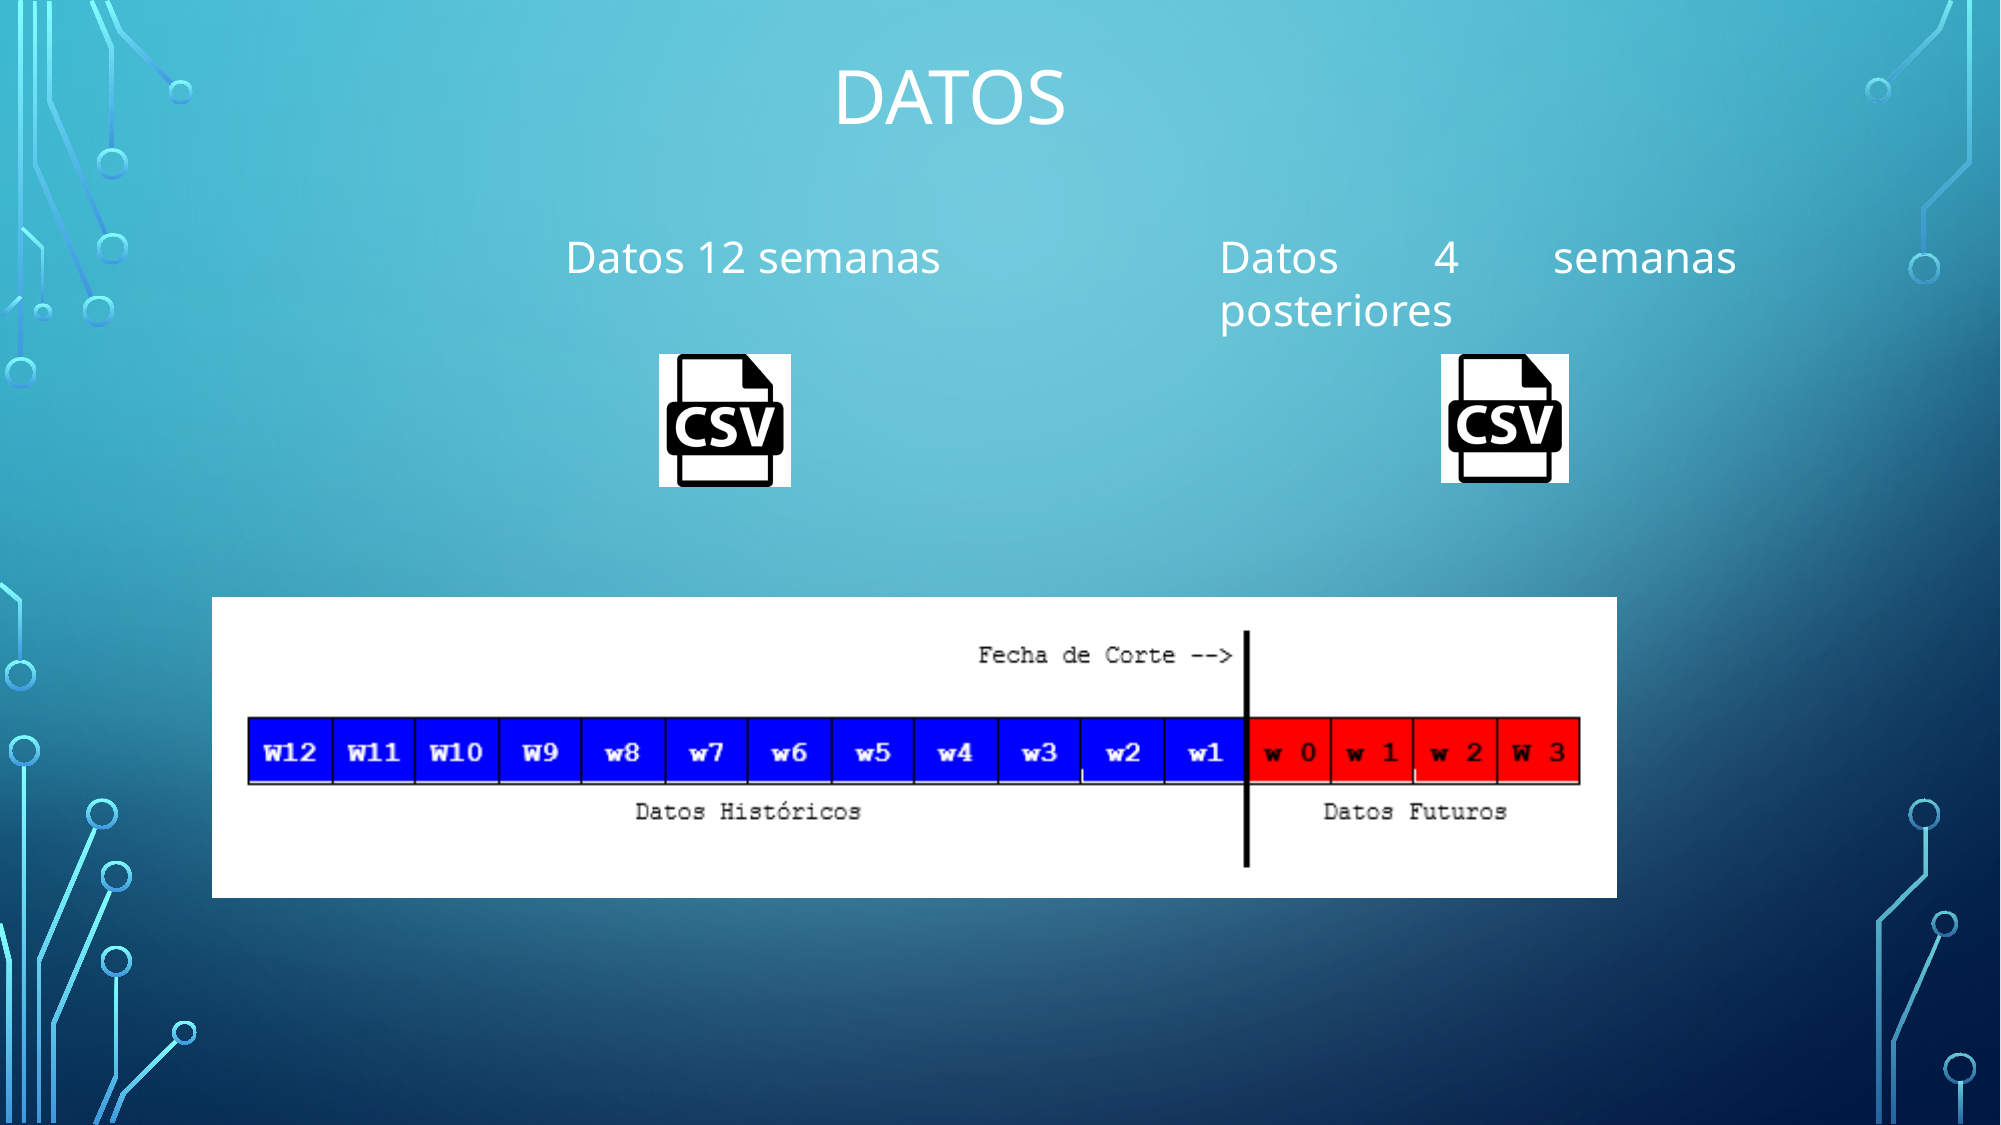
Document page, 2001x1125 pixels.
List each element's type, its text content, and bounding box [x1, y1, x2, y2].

text_box Datos 12 semanas [550, 222, 971, 291]
picture [1440, 354, 1569, 483]
picture [212, 596, 1617, 898]
text_box Datos 4 semanas posteriores [1204, 222, 1753, 291]
title datos [817, 41, 1087, 159]
picture [658, 354, 791, 487]
